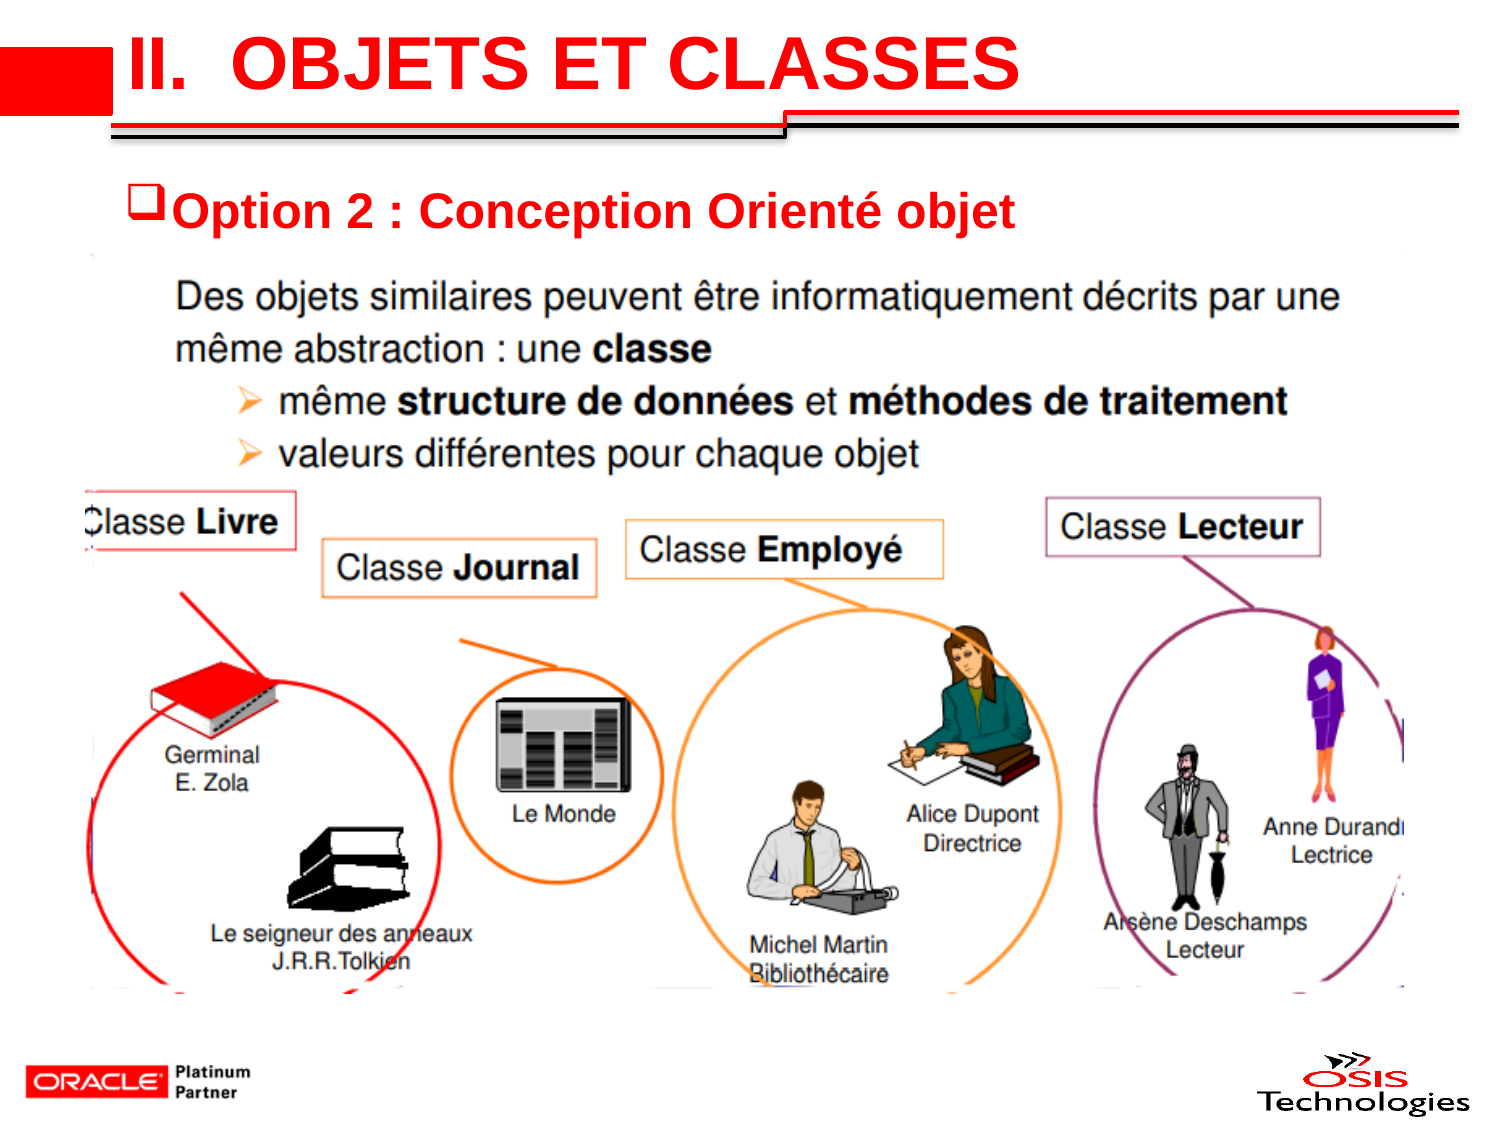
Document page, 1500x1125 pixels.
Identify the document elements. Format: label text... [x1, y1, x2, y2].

picture [85, 254, 1405, 994]
text_box Option 2 : Conception Orienté objet [34, 171, 1047, 247]
title II. OBJETS ET CLASSES [112, 7, 1459, 114]
picture [1257, 1052, 1471, 1117]
picture [10, 1049, 266, 1116]
